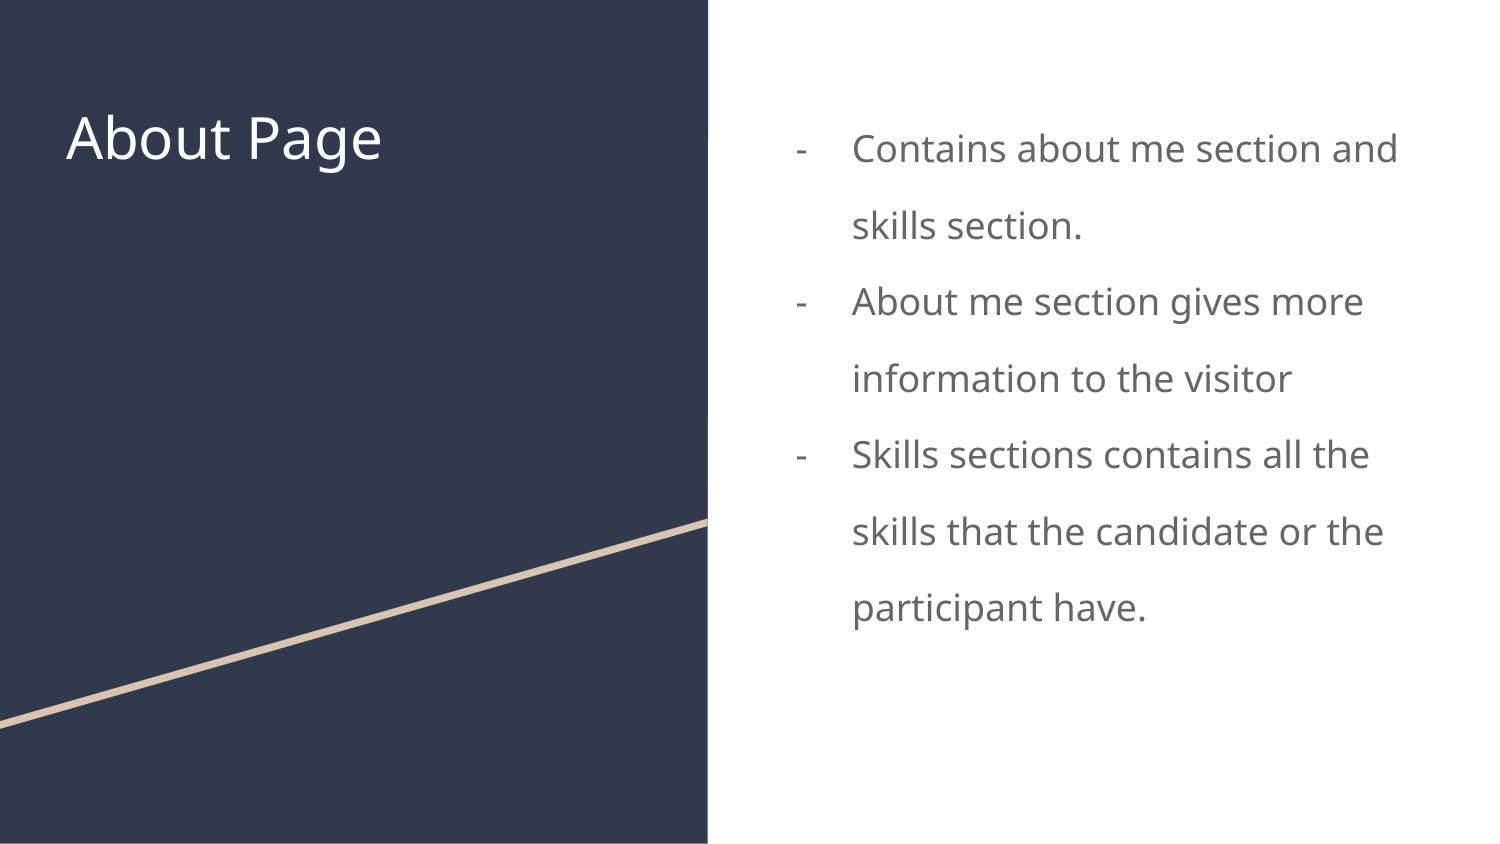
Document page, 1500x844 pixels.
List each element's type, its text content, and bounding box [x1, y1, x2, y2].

list Contains about me section and skills section. About me section gives more information to the visitor Skills sections contains all the skills that the candidate or the participant have. [761, 82, 1446, 755]
title About Page [51, 82, 660, 210]
